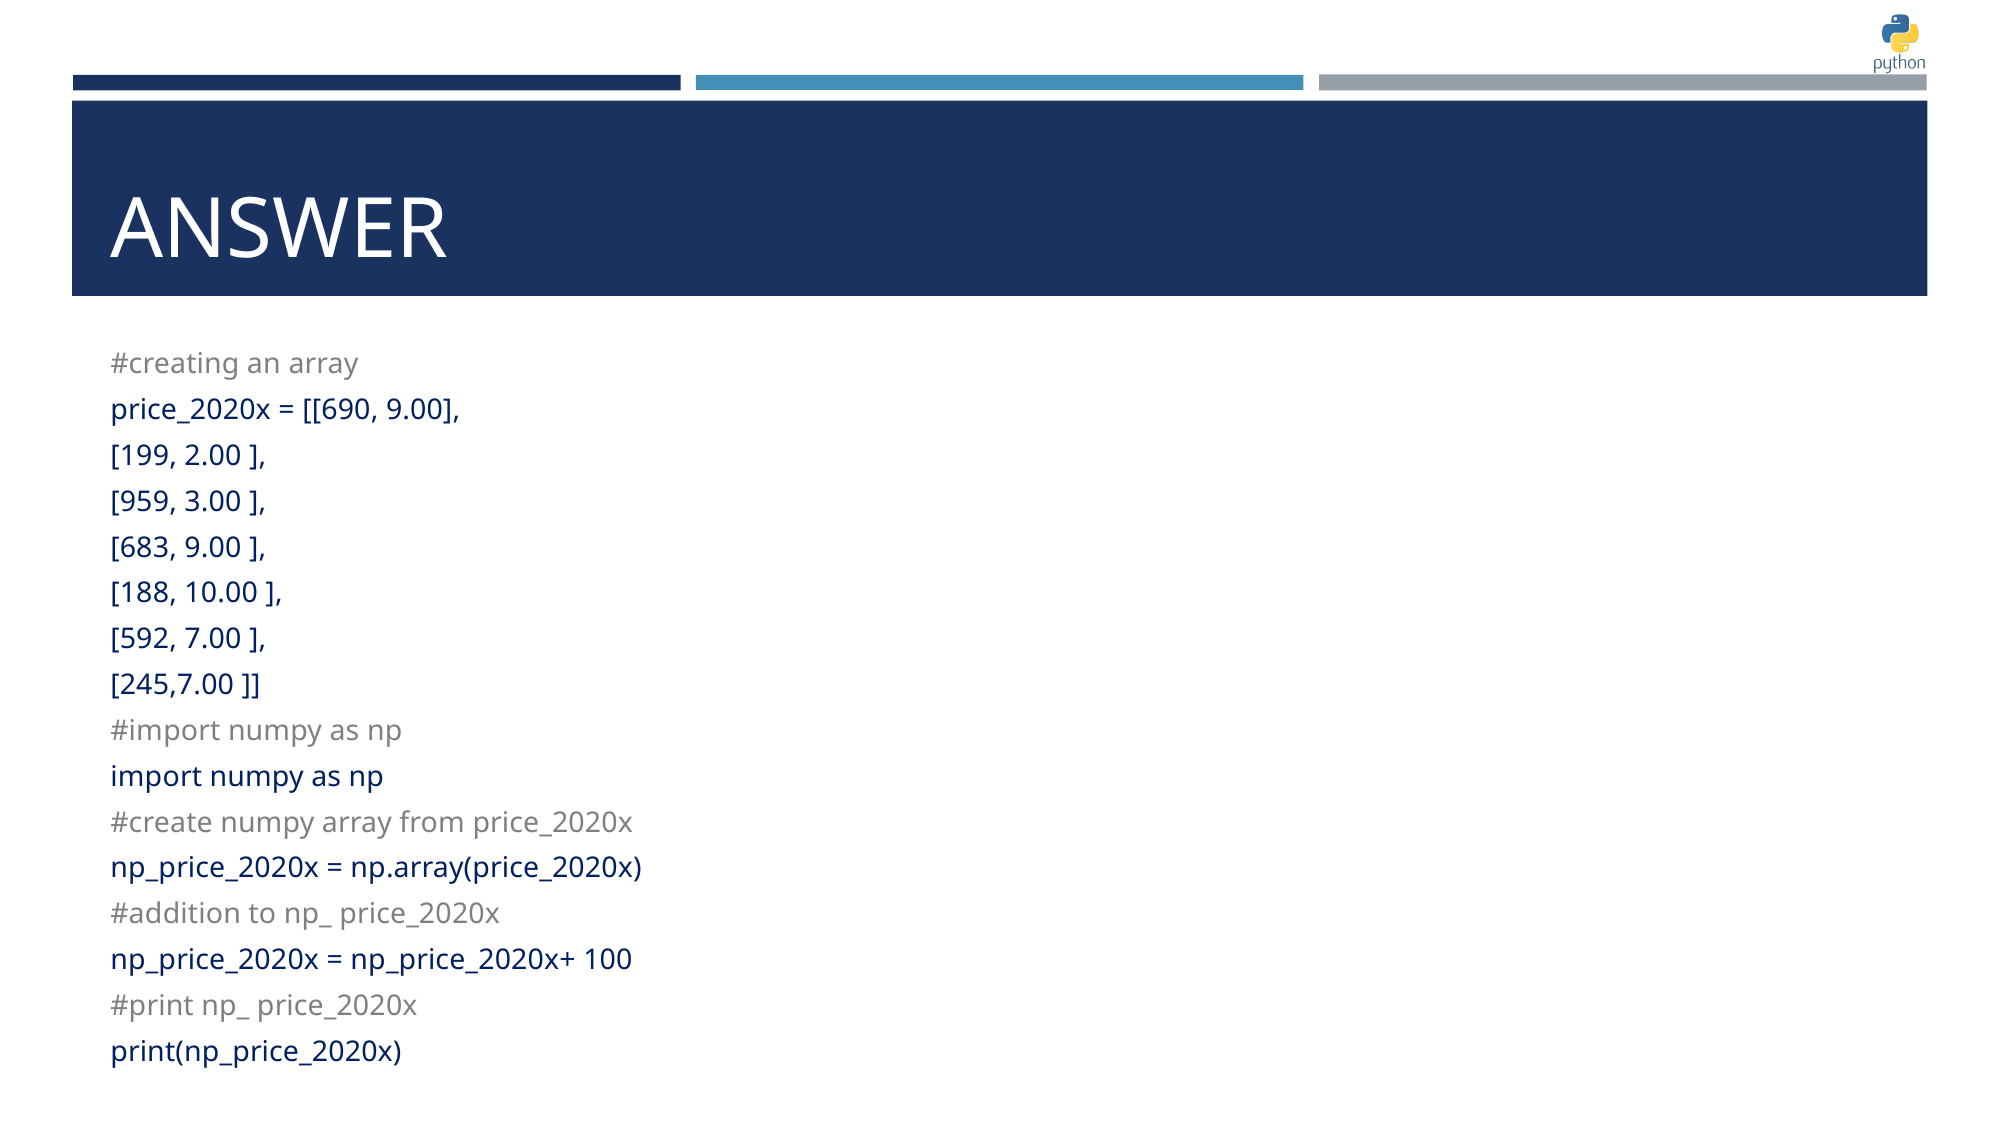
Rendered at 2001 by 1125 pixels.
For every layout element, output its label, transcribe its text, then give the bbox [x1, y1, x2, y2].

title ANSWER [95, 155, 1905, 282]
list #creating an array price_2020x = [[690, 9.00], [199, 2.00 ], [959, 3.00 ], [683, 9.00 ], [188, 10.00 ], [592, 7.00 ], [245,7.00 ]] #import numpy as np import numpy as np #create numpy array from price_2020x np_price_2020x = np.array(price_2020x) #addition to np_ price_2020x np_price_2020x = np_price_2020x+ 100 #print np_ price_2020x print(np_price_2020x) [95, 323, 1905, 1096]
picture [1836, 13, 1963, 76]
